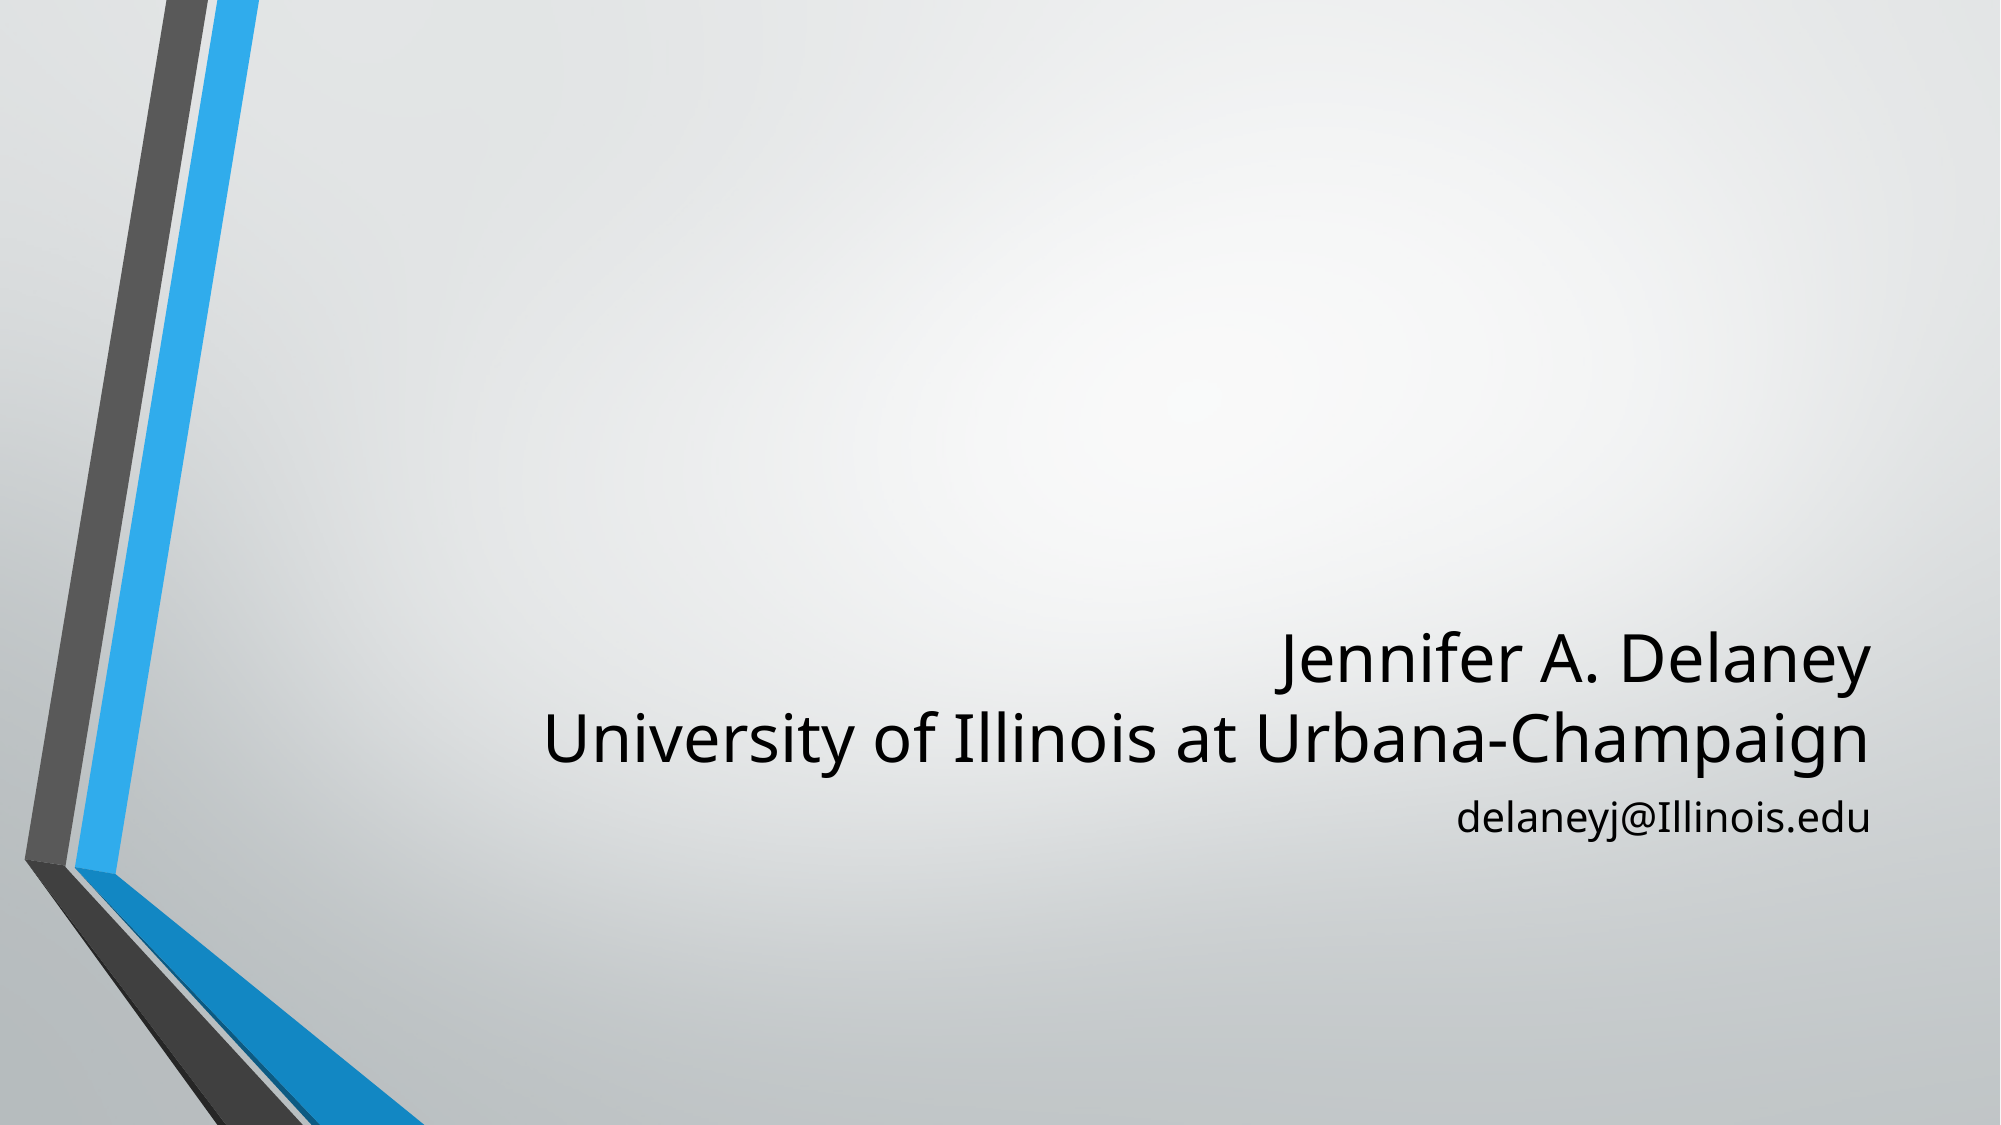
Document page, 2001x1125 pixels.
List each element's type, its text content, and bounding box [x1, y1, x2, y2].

list delaneyj@Illinois.edu [243, 783, 1887, 925]
title Jennifer A. Delaney University of Illinois at Urbana-Champaign [243, 542, 1887, 783]
